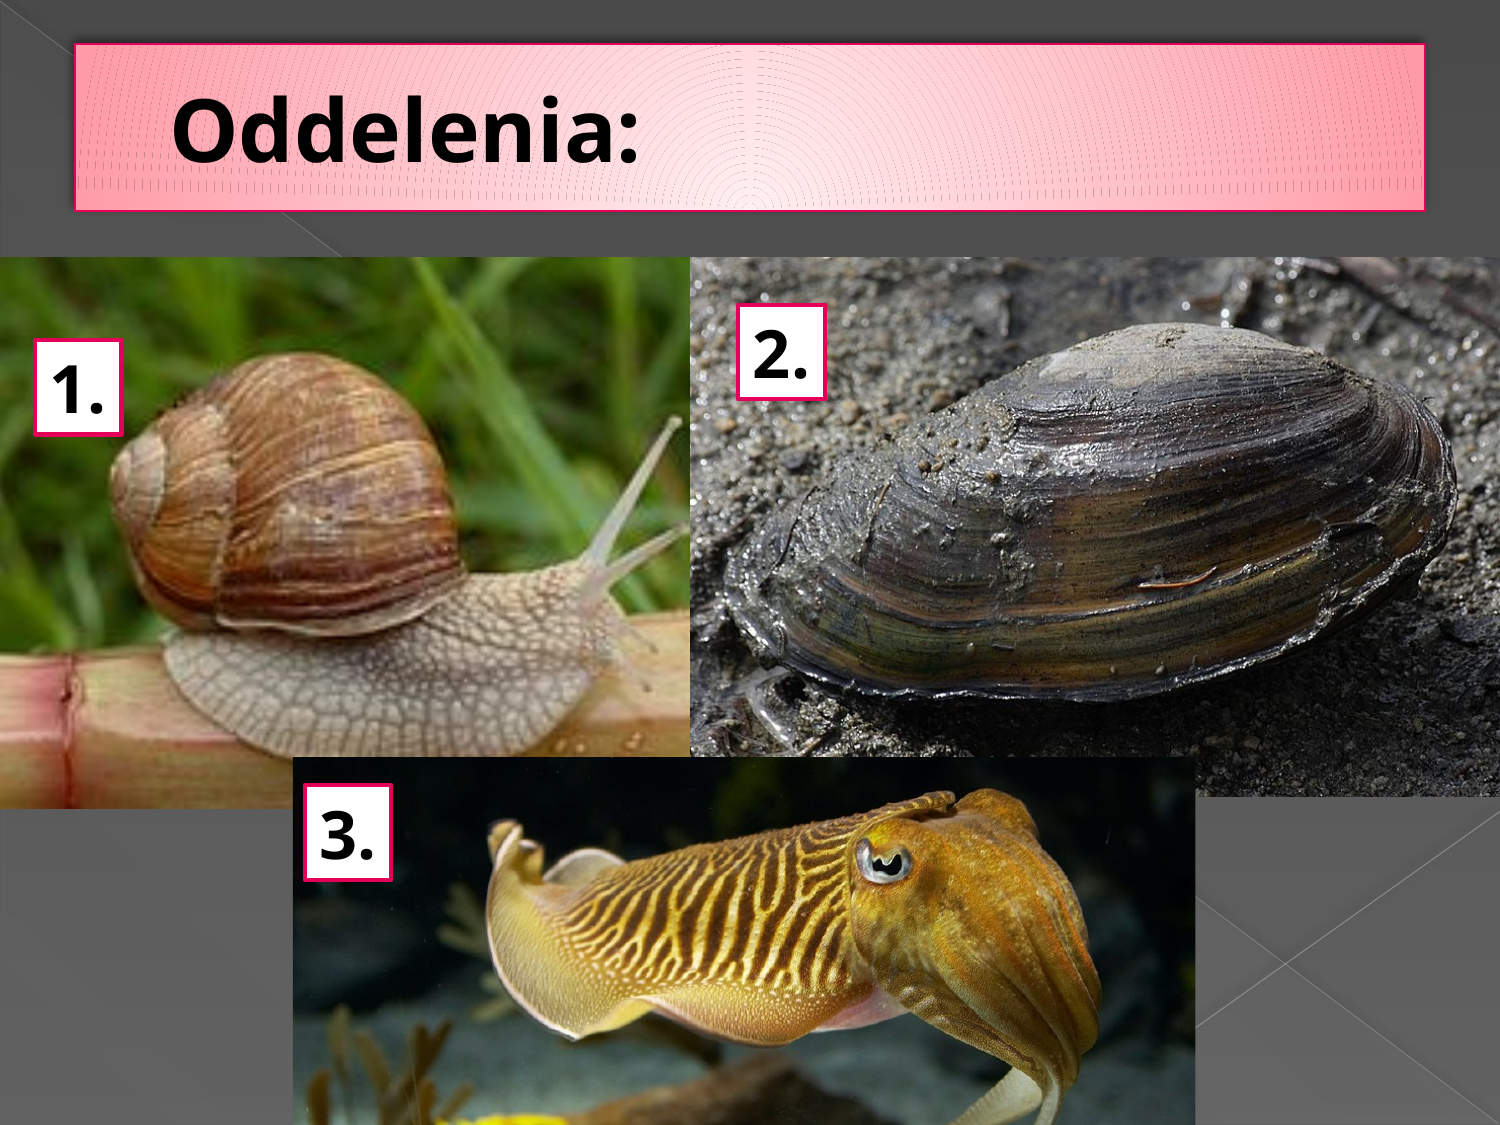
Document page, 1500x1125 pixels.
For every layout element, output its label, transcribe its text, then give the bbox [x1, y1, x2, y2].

picture [0, 257, 1500, 1125]
title Oddelenia: [74, 43, 1426, 212]
